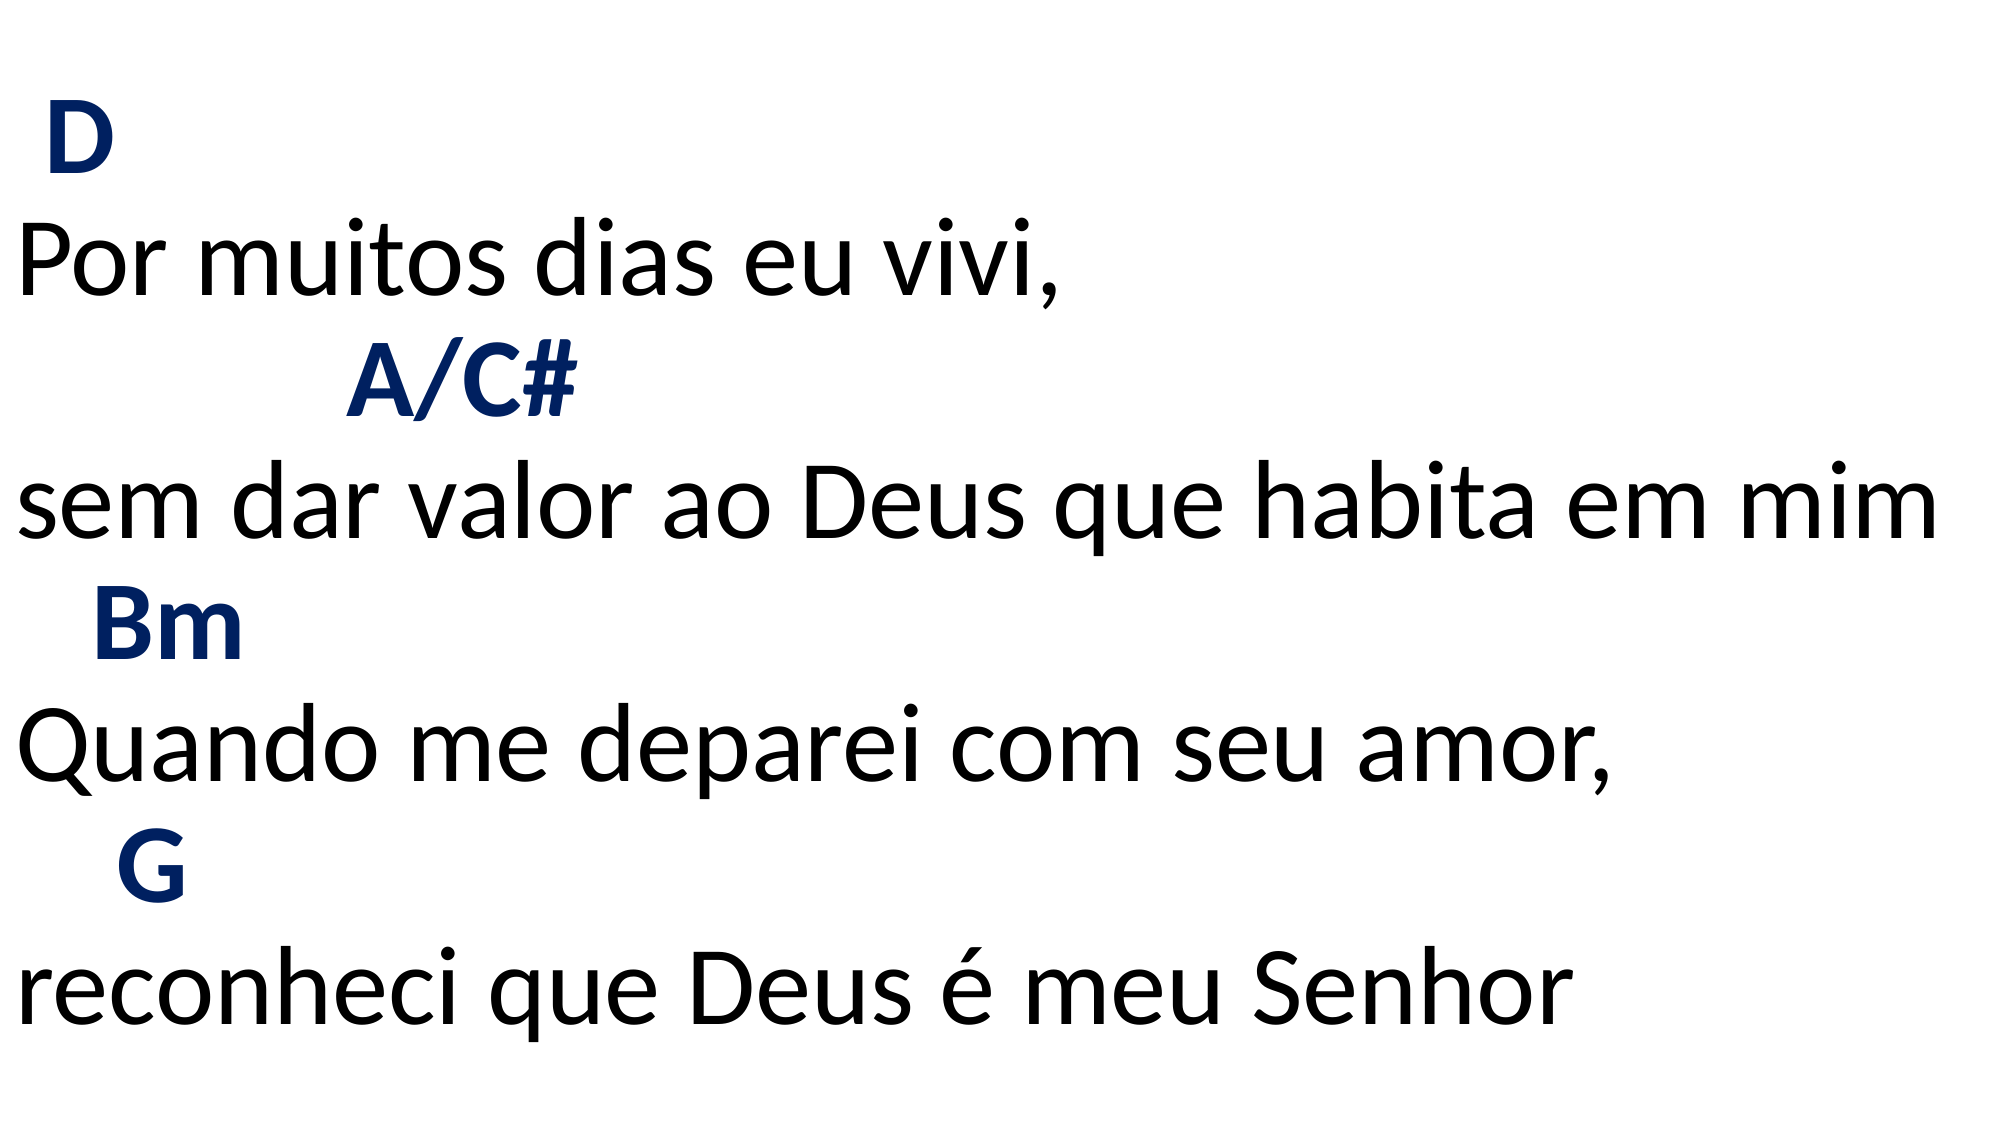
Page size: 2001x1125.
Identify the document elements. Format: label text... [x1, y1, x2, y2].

title D Por muitos dias eu vivi, A/C# sem dar valor ao Deus que habita em mim Bm Quando me deparei com seu amor, G reconheci que Deus é meu Senhor [0, 0, 2000, 1125]
